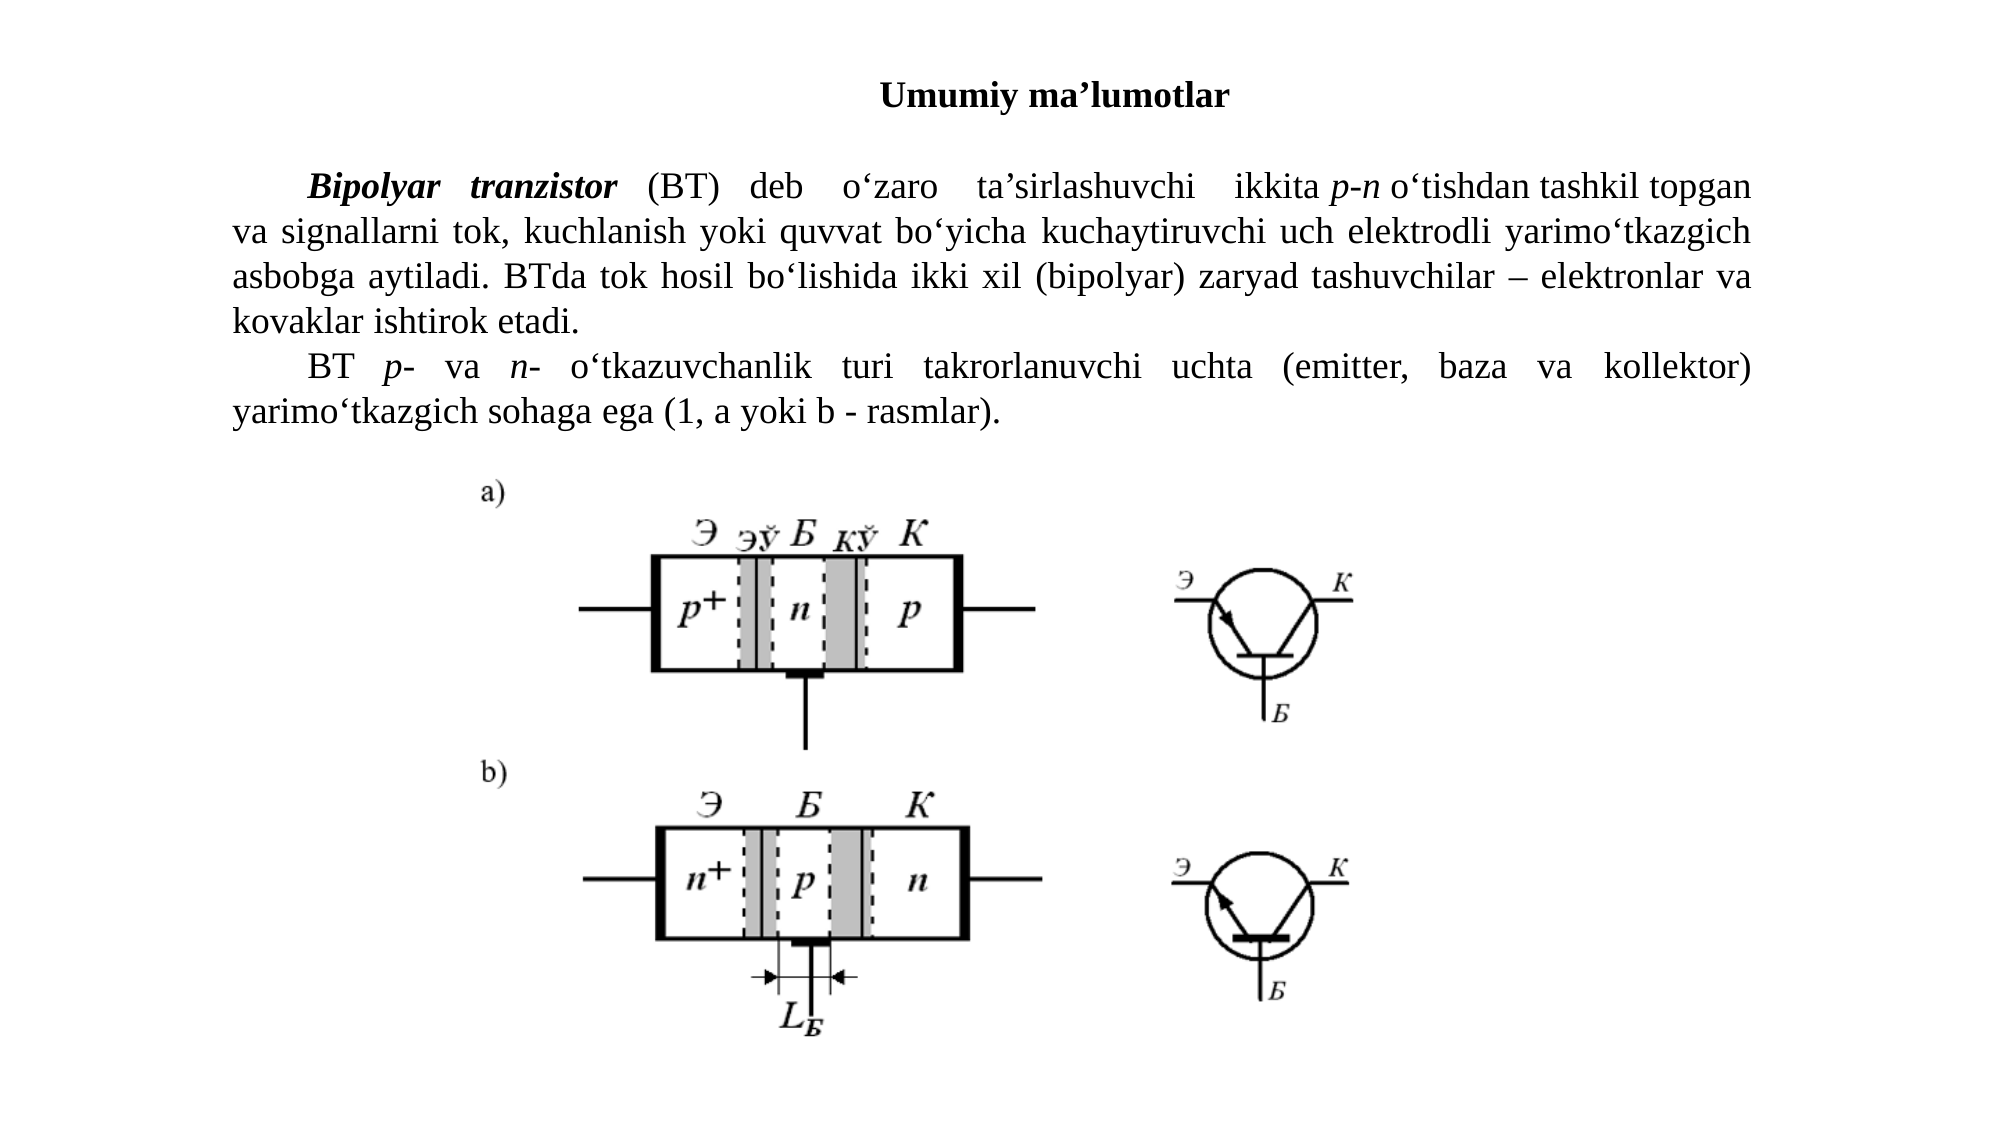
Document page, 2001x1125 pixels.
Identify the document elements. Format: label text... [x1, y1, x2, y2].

picture [418, 464, 1445, 1053]
text_box Umumiy ma’lumotlar Bipolyar tranzistor (BT) deb o‘zaro ta’sirlashuvchi ikkita p-n o‘tishdan tashkil topgan va signallarni tok, kuchlanish yoki quvvat bo‘yicha kuchaytiruvchi uch elektrodli yarimo‘tkazgich asbobga aytiladi. BTda tok hosil bo‘lishida ikki xil (bipolyar) zaryad tashuvchilar – elektronlar va kovaklar ishtirok etadi. BT p- va n- o‘tkazuvchanlik turi takrorlanuvchi uchta (emitter, baza va kollektor) yarimo‘tkazgich sohaga ega (1, a yoki b - rasmlar). [190, 62, 1841, 439]
